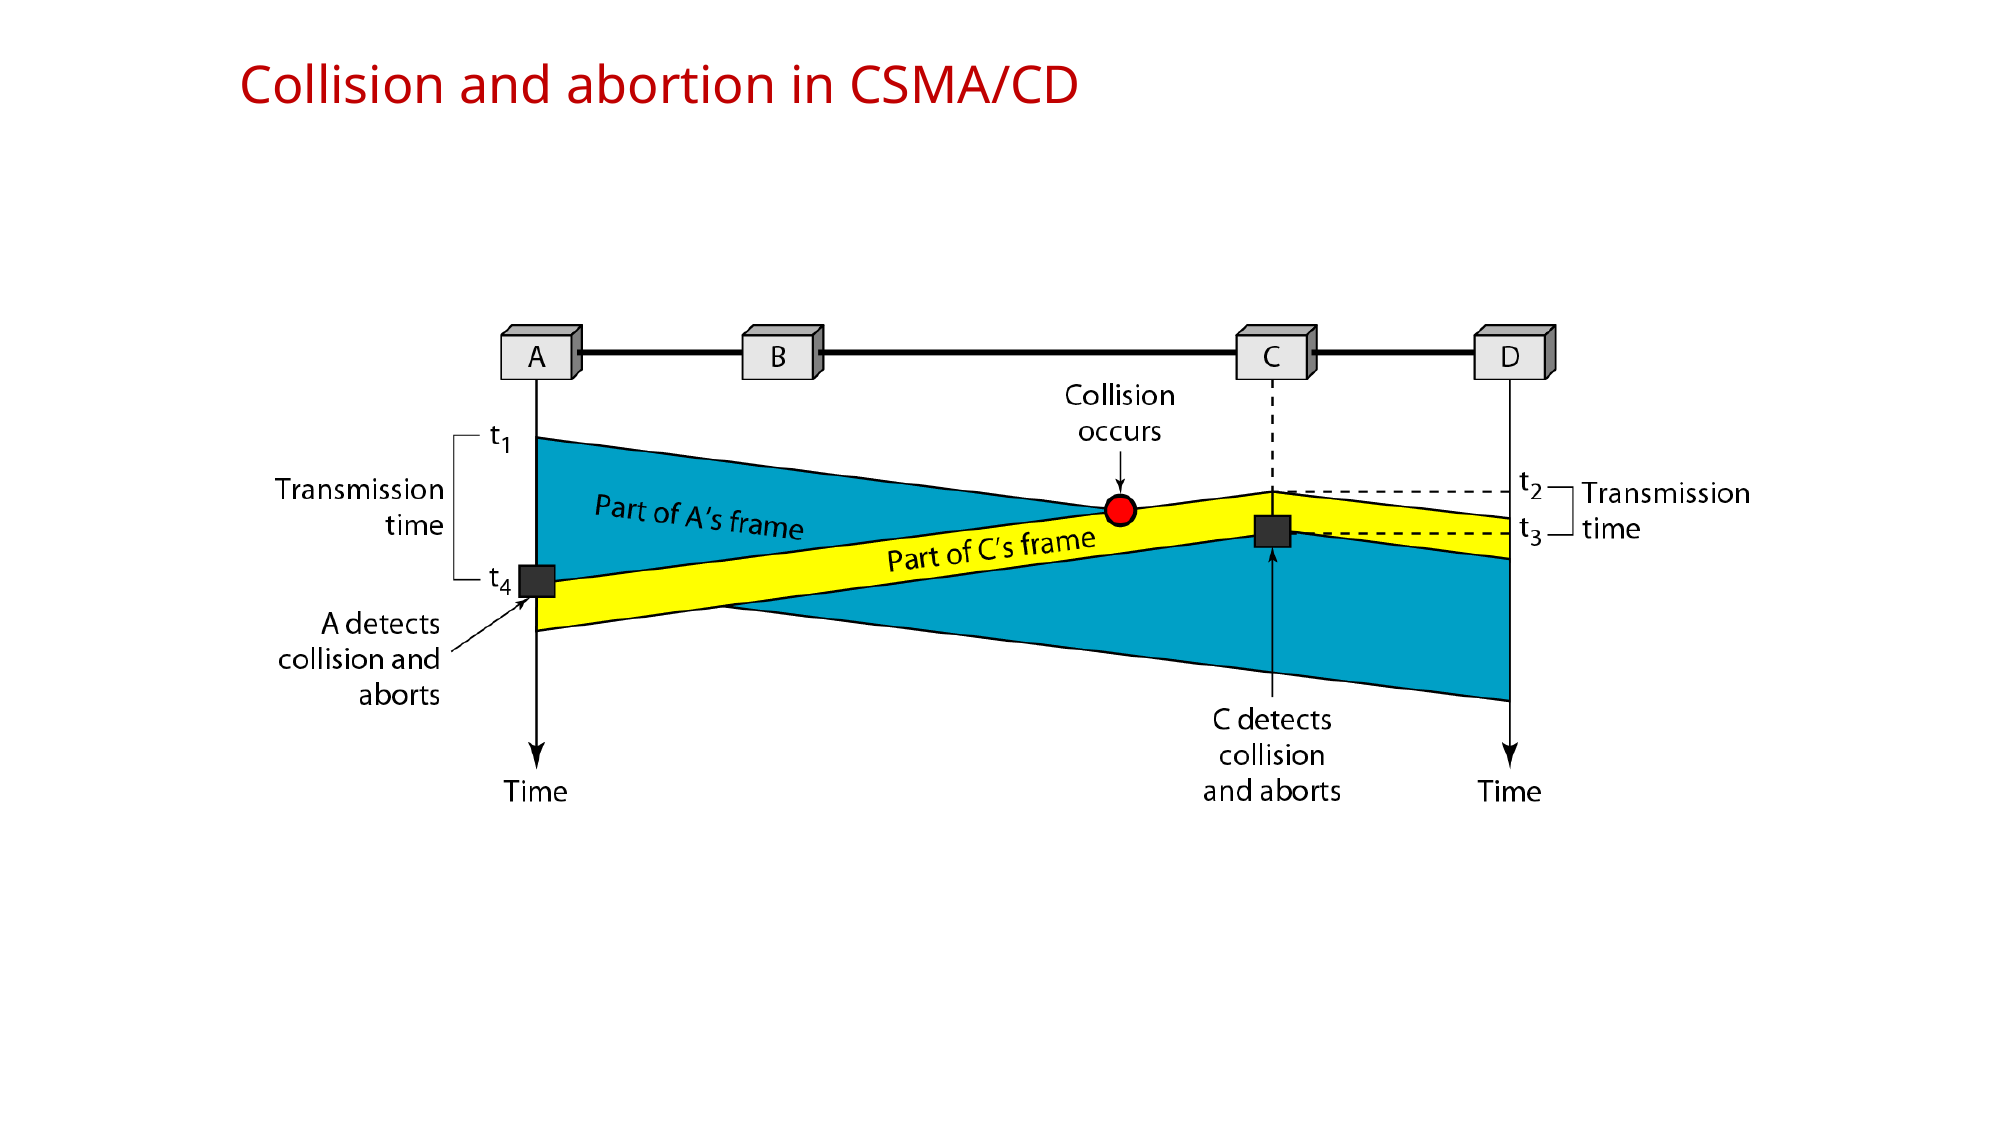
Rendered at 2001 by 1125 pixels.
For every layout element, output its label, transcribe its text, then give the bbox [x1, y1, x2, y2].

picture [274, 324, 1751, 809]
list [237, 149, 1714, 1007]
title Collision and abortion in CSMA/CD [239, 24, 1090, 149]
